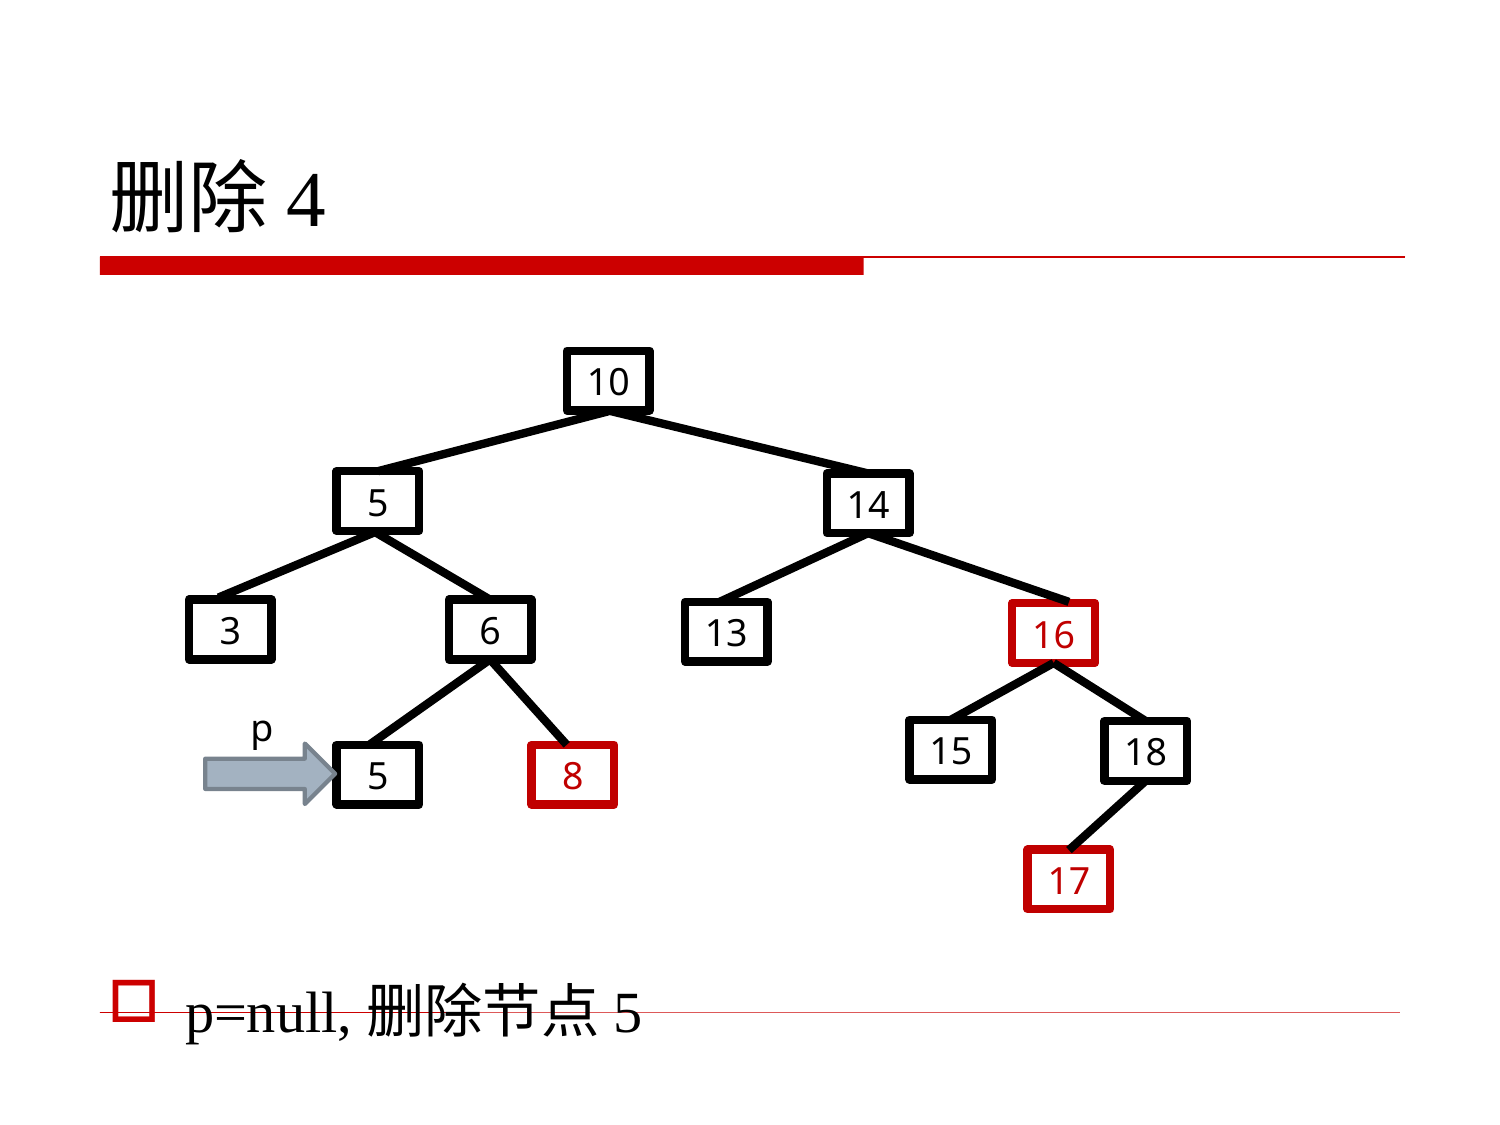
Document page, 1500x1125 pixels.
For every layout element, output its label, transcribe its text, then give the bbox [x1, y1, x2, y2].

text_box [188, 350, 1188, 911]
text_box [204, 695, 336, 805]
title 删除4 [94, 50, 1407, 250]
list p=null,删除节点5 [92, 287, 1406, 988]
